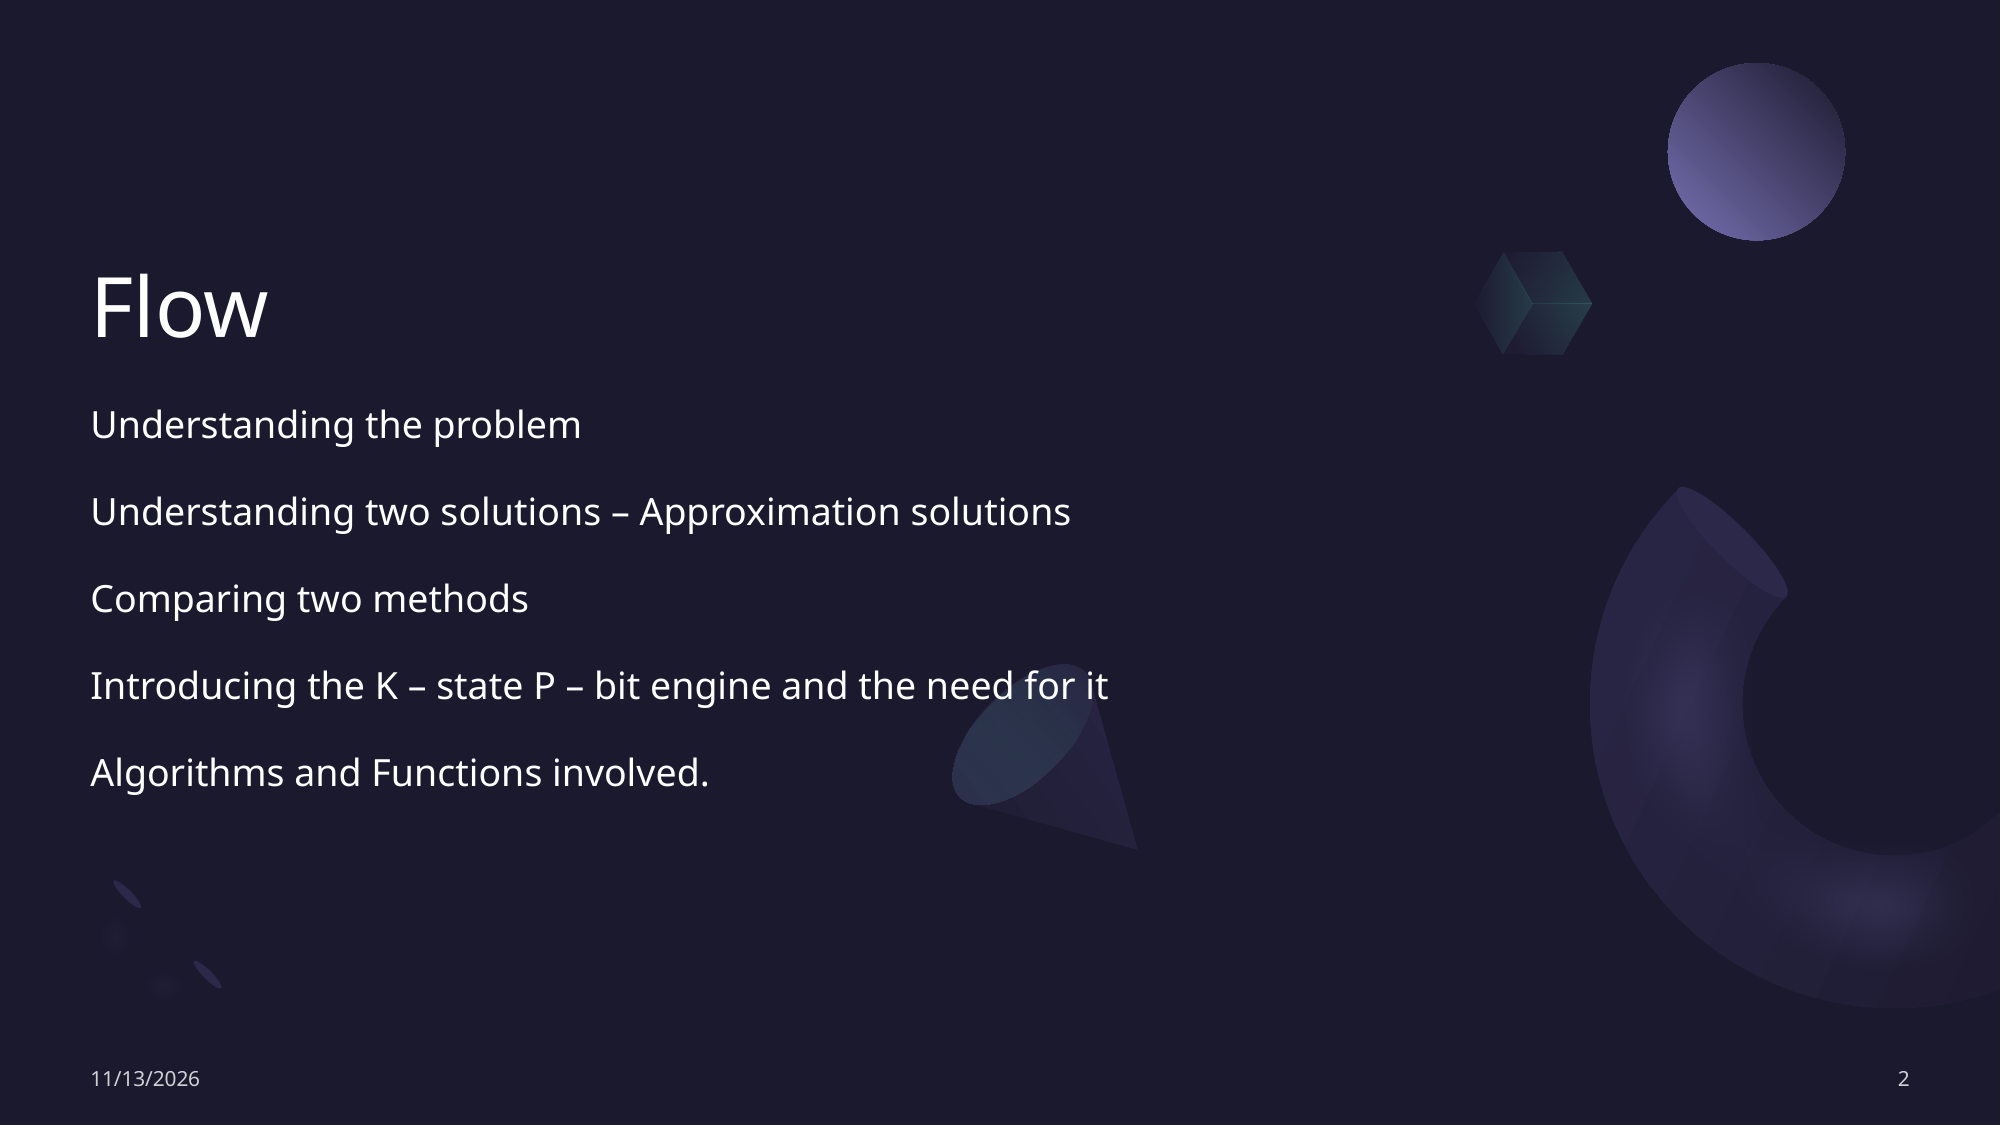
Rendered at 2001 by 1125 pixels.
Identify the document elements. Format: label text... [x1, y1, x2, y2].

list Understanding the problem Understanding two solutions – Approximation solutions Comparing two methods Introducing the K – state P – bit engine and the need for it Algorithms and Functions involved. [90, 396, 1910, 1039]
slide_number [90, 1067, 522, 1093]
title Flow [90, 79, 1910, 356]
slide_number 2 [1632, 1067, 1910, 1093]
